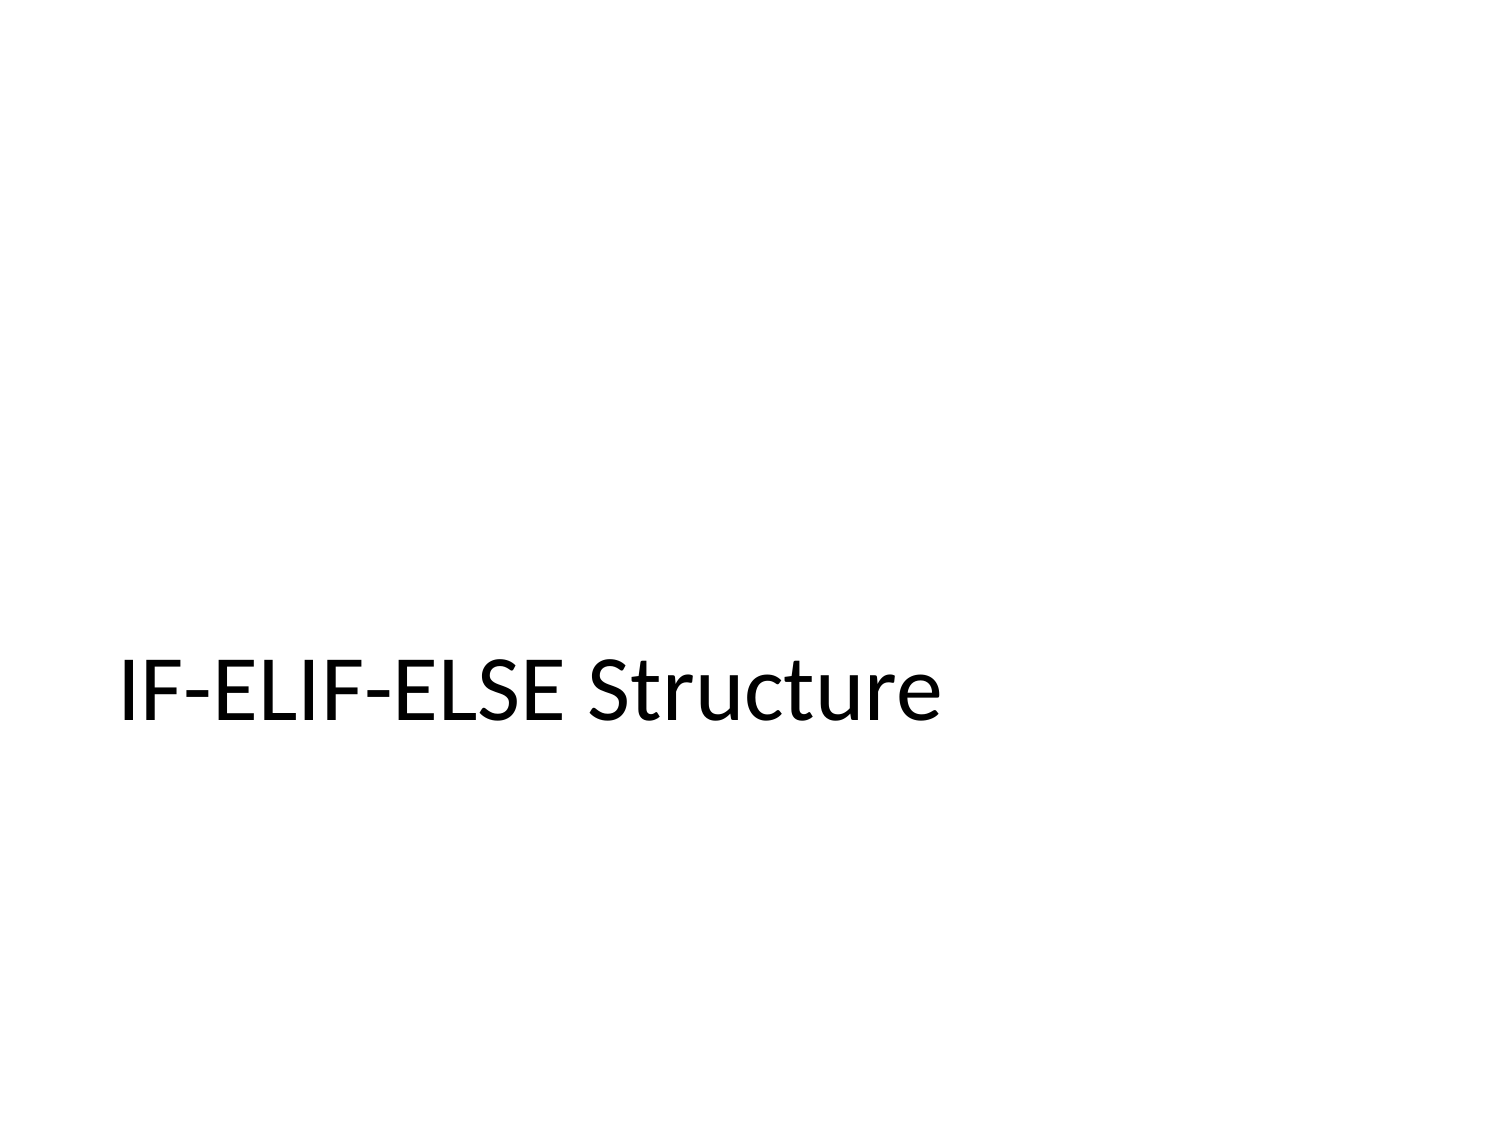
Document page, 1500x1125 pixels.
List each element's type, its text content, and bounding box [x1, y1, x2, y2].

title IF-ELIF-ELSE Structure [102, 280, 1397, 749]
